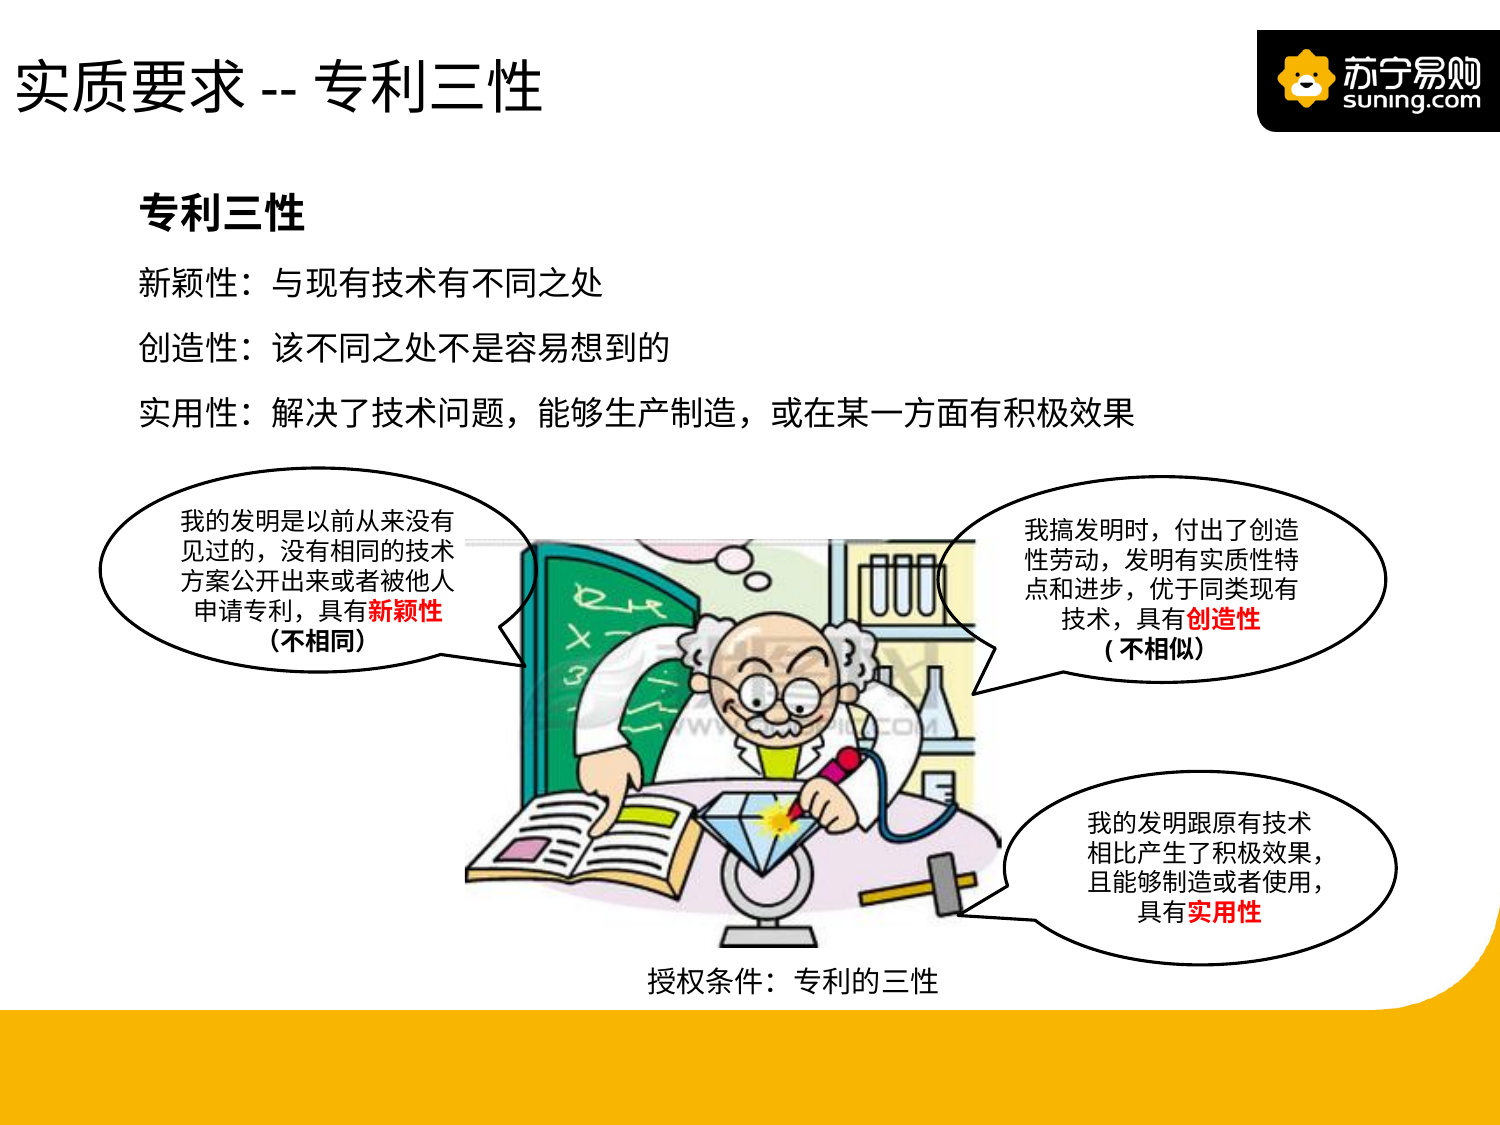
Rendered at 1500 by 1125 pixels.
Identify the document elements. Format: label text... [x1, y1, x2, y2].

title 实质要求--专利三性 [0, 42, 1349, 161]
text_box 专利三性 新颖性：与现有技术有不同之处 创造性：该不同之处不是容易想到的 实用性：解决了技术问题，能够生产制造，或在某一方面有积极效果 [123, 179, 1318, 440]
picture [0, 0, 1500, 1125]
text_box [100, 467, 1397, 1007]
